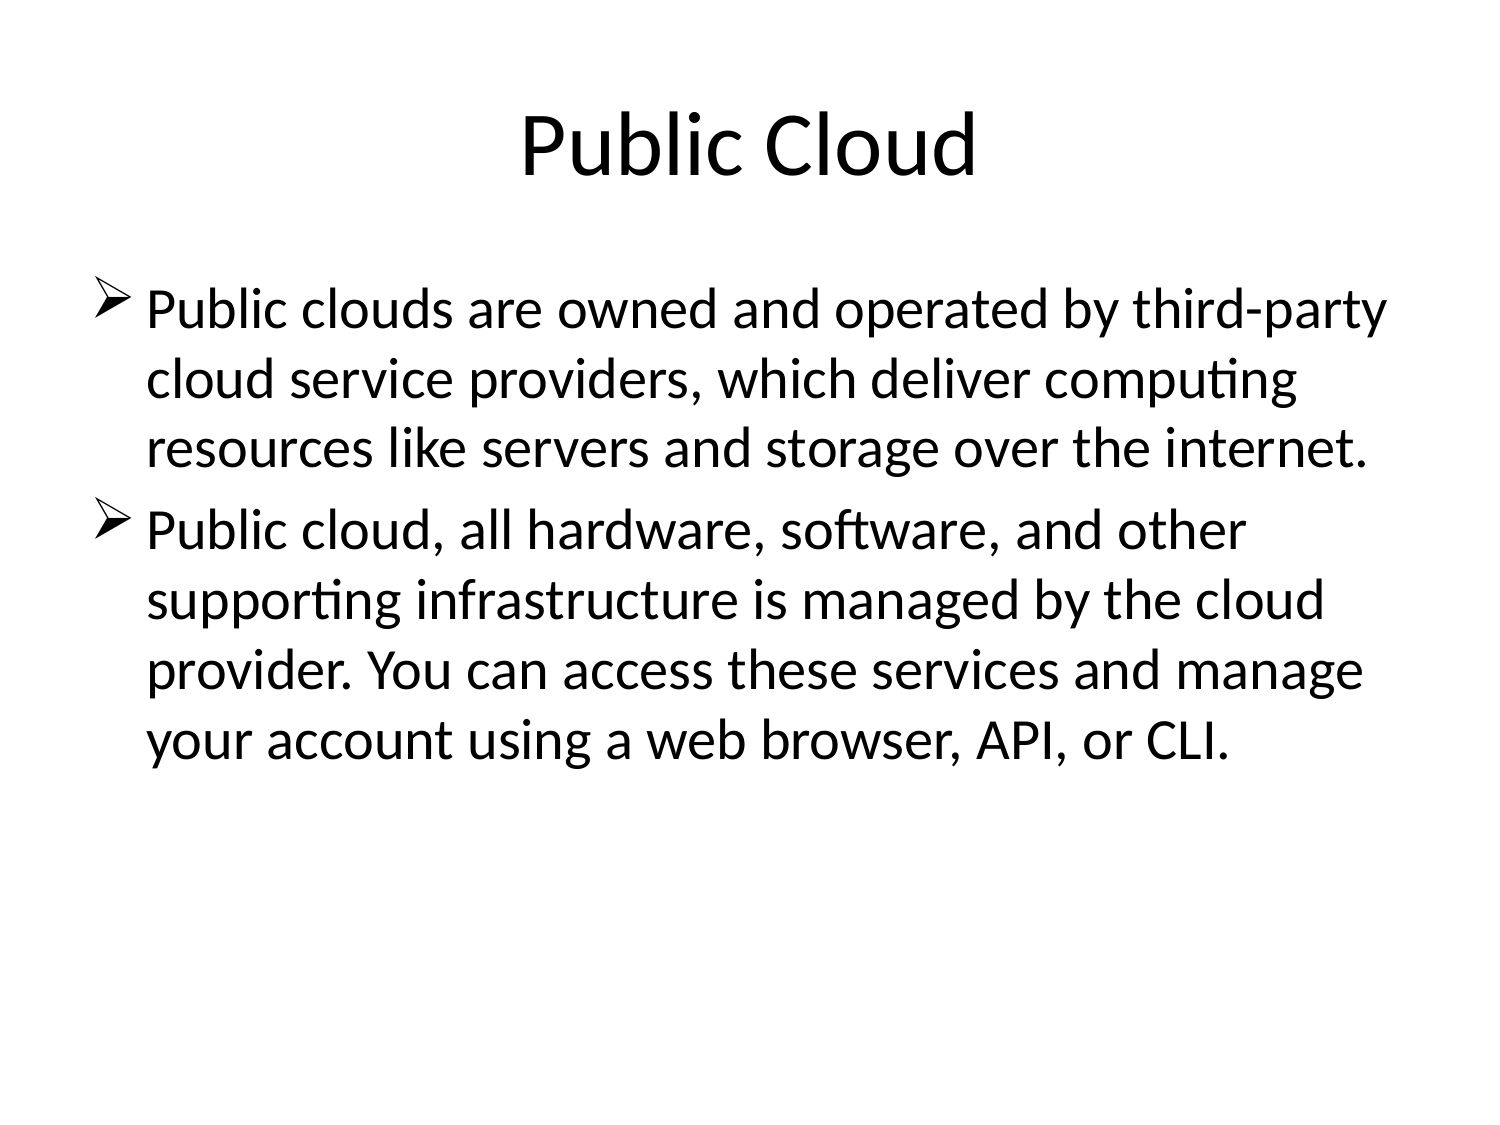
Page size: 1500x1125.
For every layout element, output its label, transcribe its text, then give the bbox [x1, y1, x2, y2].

list Public clouds are owned and operated by third-party cloud service providers, which deliver computing resources like servers and storage over the internet. Public cloud, all hardware, software, and other supporting infrastructure is managed by the cloud provider. You can access these services and manage your account using a web browser, API, or CLI. [75, 262, 1425, 1005]
title Public Cloud [75, 45, 1425, 233]
